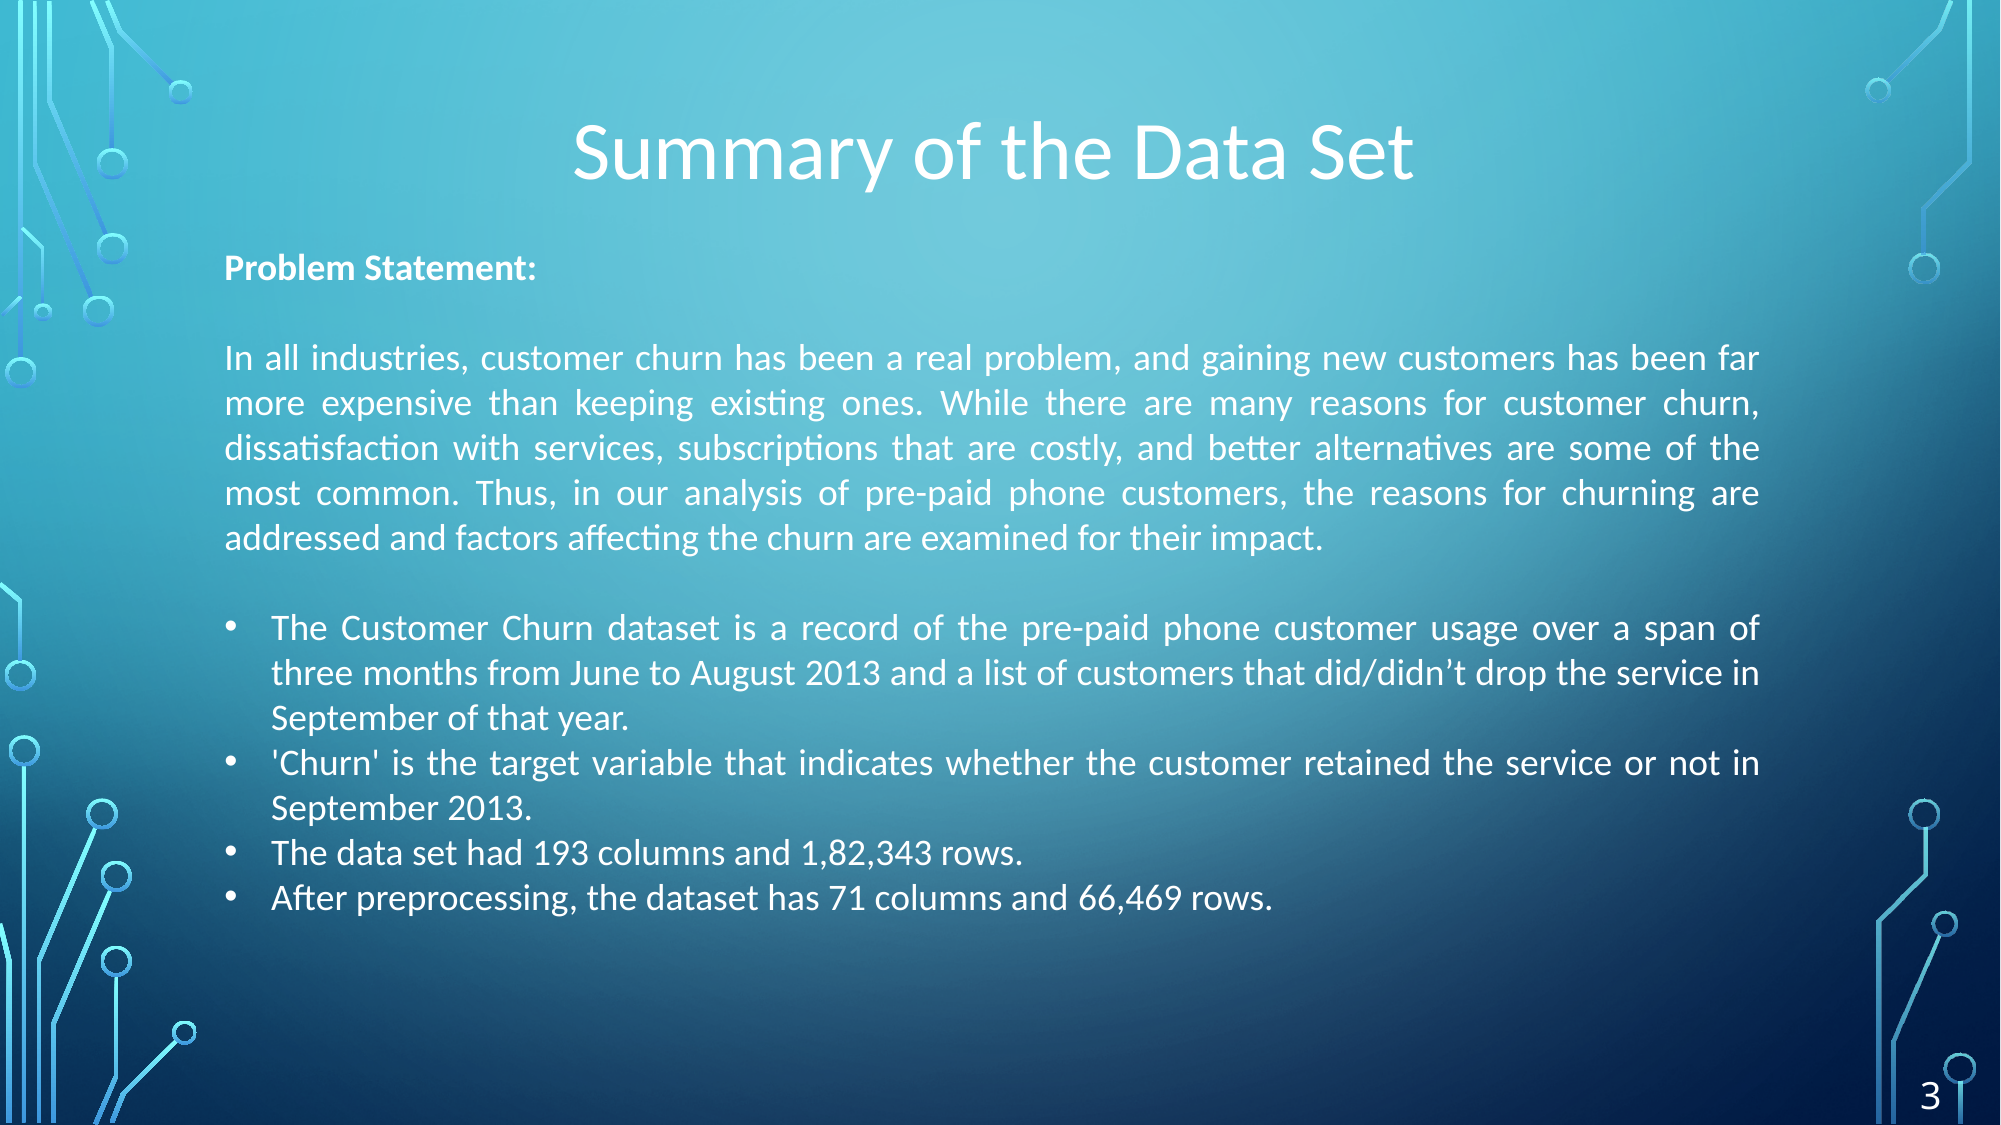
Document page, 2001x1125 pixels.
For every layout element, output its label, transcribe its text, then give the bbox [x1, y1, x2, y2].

text_box Problem Statement: In all industries, customer churn has been a real problem, and gaining new customers has been far more expensive than keeping existing ones. While there are many reasons for customer churn, dissatisfaction with services, subscriptions that are costly, and better alternatives are some of the most common. Thus, in our analysis of pre-paid phone customers, the reasons for churning are addressed and factors affecting the churn are examined for their impact. The Customer Churn dataset is a record of the pre-paid phone customer usage over a span of three months from June to August 2013 and a list of customers that did/didn’t drop the service in September of that year. 'Churn' is the target variable that indicates whether the customer retained the service or not in September 2013. The data set had 193 columns and 1,82,343 rows. After preprocessing, the dataset has 71 columns and 66,469 rows. [209, 235, 1777, 971]
text_box 3 [1905, 1064, 1946, 1125]
text_box Summary of the Data Set [156, 88, 1833, 204]
